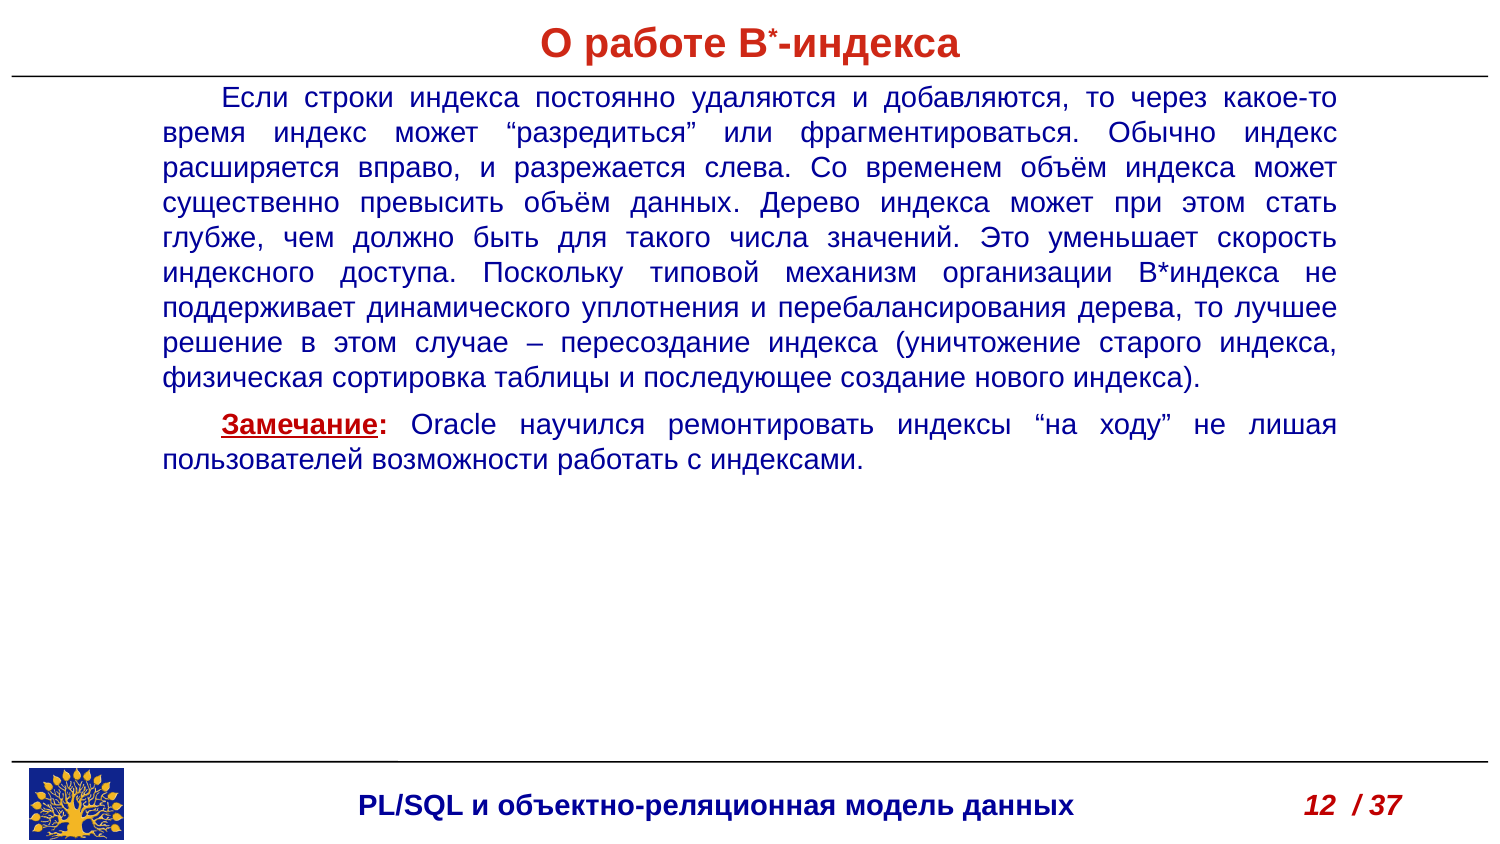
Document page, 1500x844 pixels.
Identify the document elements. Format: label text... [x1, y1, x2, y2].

picture [29, 768, 124, 840]
text_box Если строки индекса постоянно удаляются и добавляются, то через какое-то время индекс может “разредиться” или фрагментироваться. Обычно индекс расширяется вправо, и разрежается слева. Со временем объём индекса может существенно превысить объём данных. Дерево индекса может при этом стать глубже, чем должно быть для такого числа значений. Это уменьшает скорость индексного доступа. Поскольку типовой механизм организации B*индекса не поддерживает динамического уплотнения и перебалансирования дерева, то лучшее решение в этом случае – пересоздание индекса (уничтожение старого индекса, физическая сортировка таблицы и последующее создание нового индекса). Замечание: Oracle научился ремонтировать индексы “на ходу” не лишая пользователей возможности работать с индексами. [147, 70, 1353, 483]
text_box О работе B*-индекса [0, 8, 1500, 76]
